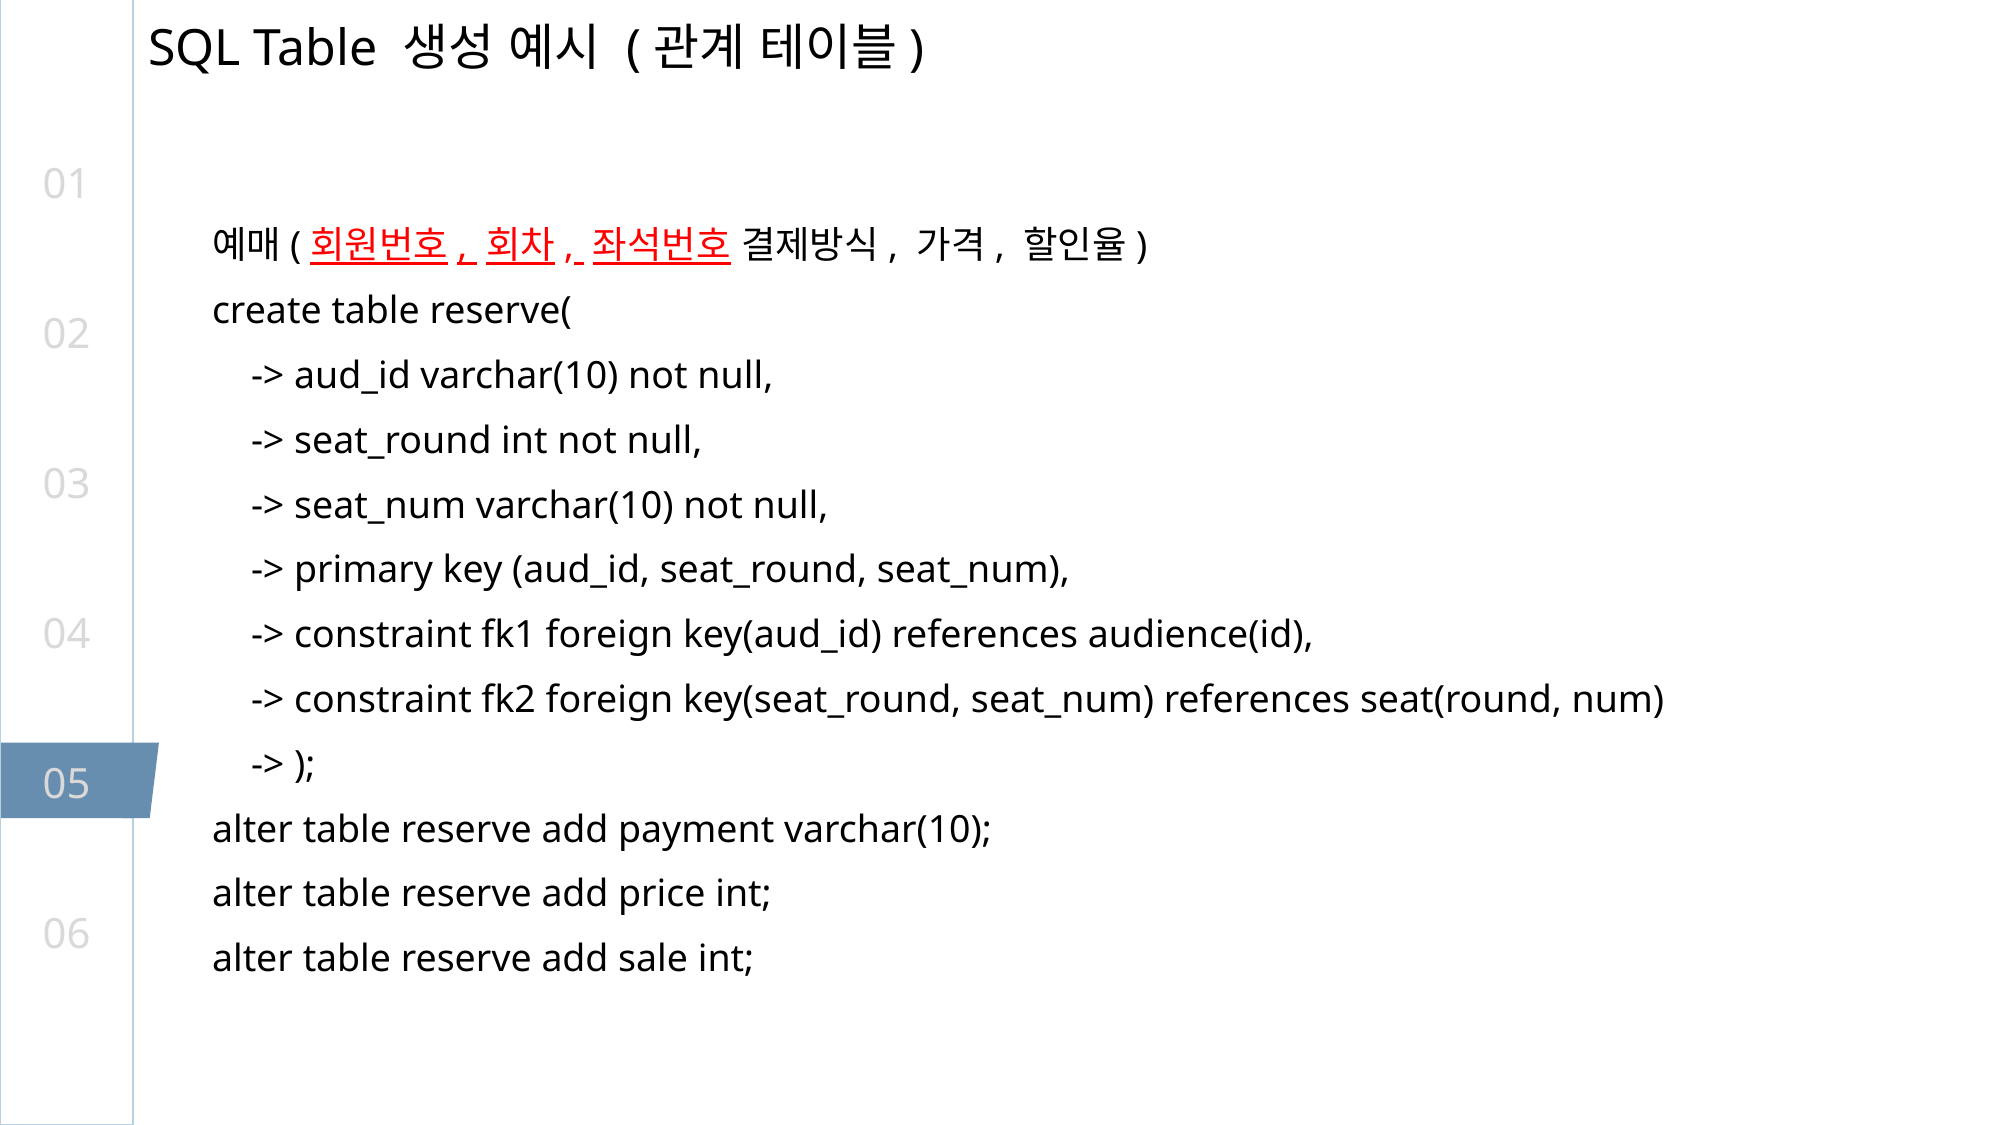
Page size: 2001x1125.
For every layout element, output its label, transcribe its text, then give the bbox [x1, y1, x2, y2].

text_box [0, 0, 134, 1125]
text_box [121, 741, 161, 820]
text_box SQL Table 생성 예시 (관계 테이블) [134, 8, 1348, 83]
text_box 예매(회원번호, 회차, 좌석번호 결제방식, 가격, 할인율) create table reserve( -> aud_id varchar(10) not null, -> seat_round int not null, -> seat_num varchar(10) not null, -> primary key (aud_id, seat_round, seat_num), -> constraint fk1 foreign key(aud_id) references audience(id), -> constraint fk2 foreign key(seat_round, seat_num) references seat(round, num) -> ); alter table reserve add payment varchar(10); alter table reserve add price int; alter table reserve add sale int; [197, 210, 1935, 987]
